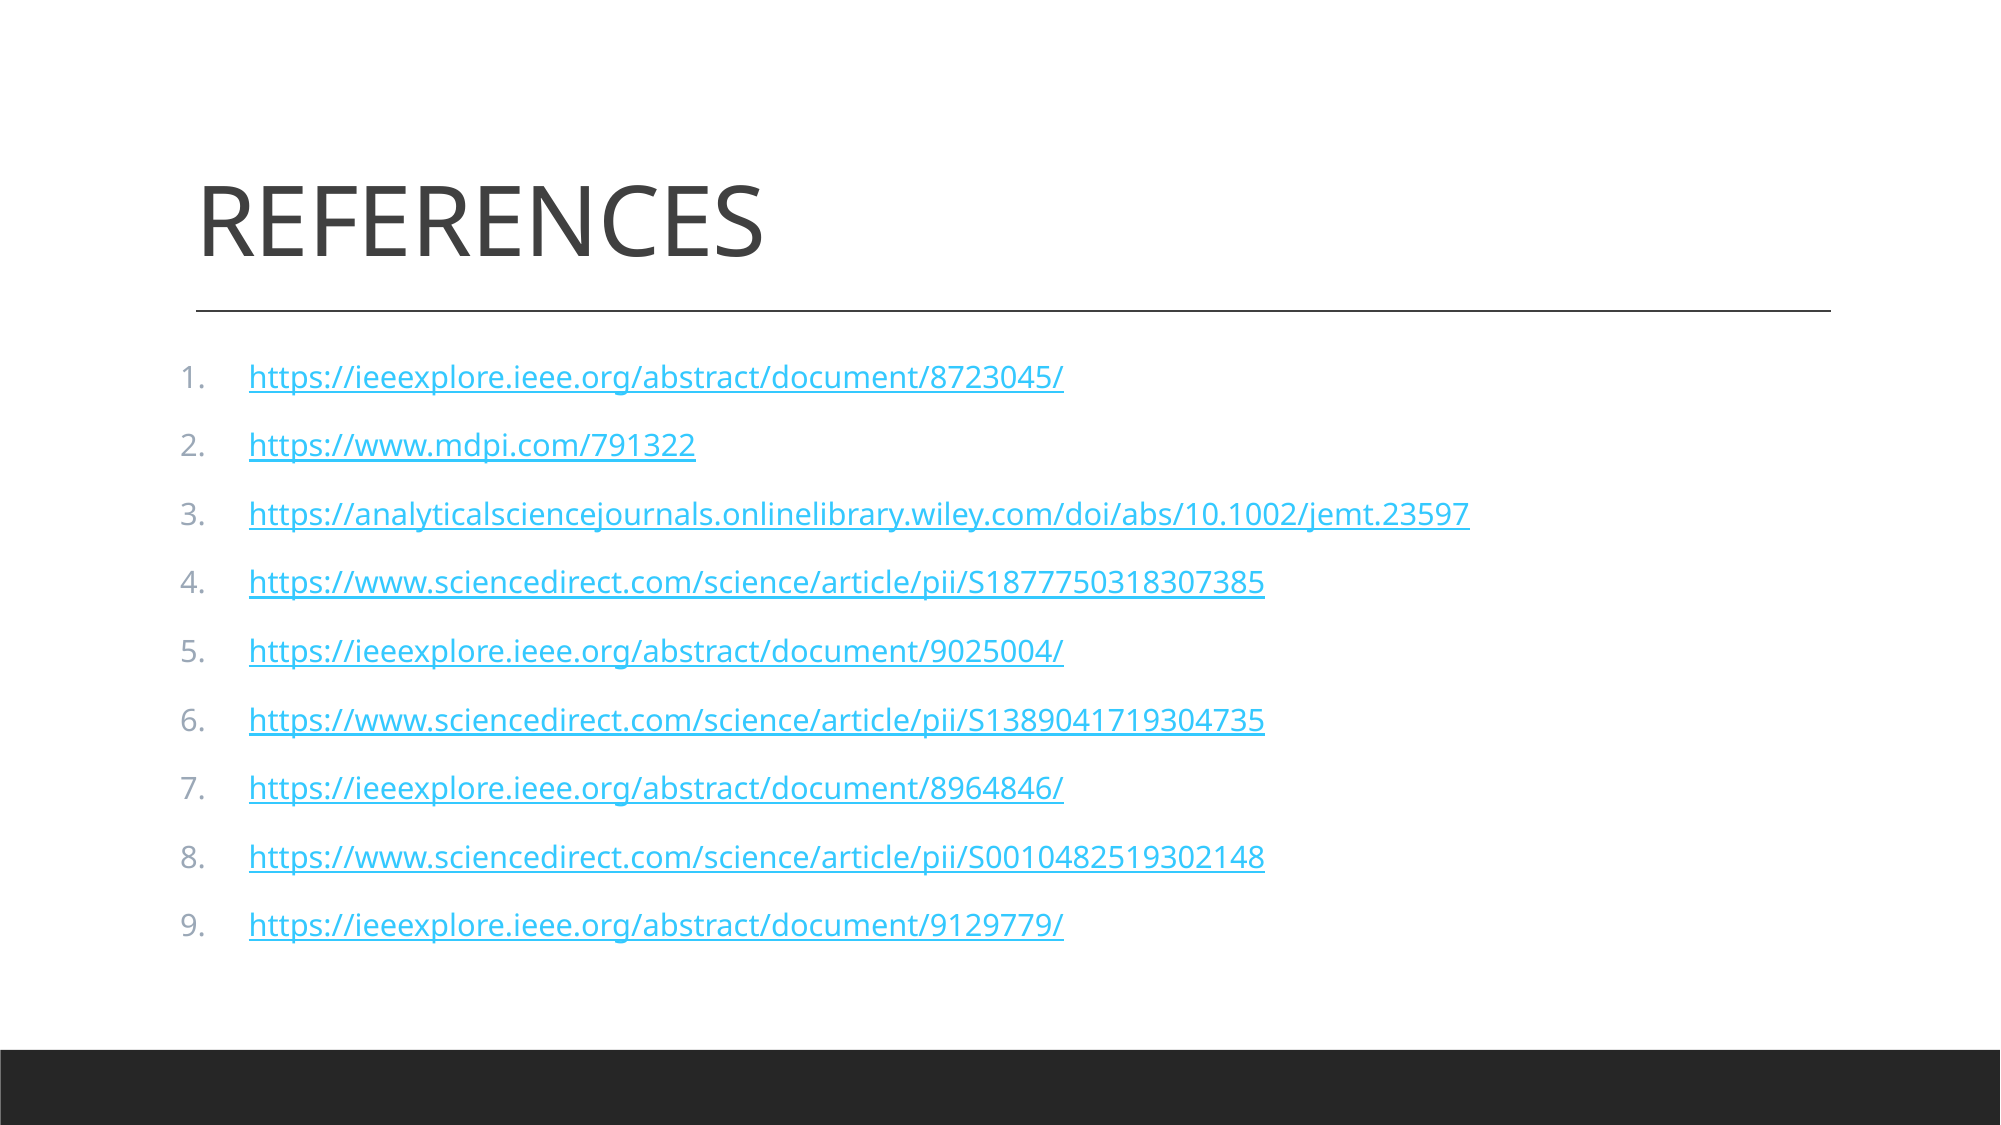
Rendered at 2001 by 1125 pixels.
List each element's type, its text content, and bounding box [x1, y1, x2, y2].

title REFERENCES [180, 47, 1830, 285]
list https://ieeexplore.ieee.org/abstract/document/8723045/ https://www.mdpi.com/791322 https://analyticalsciencejournals.onlinelibrary.wiley.com/doi/abs/10.1002/jemt.23597 https://www.sciencedirect.com/science/article/pii/S1877750318307385 https://ieeexplore.ieee.org/abstract/document/9025004/ https://www.sciencedirect.com/science/article/pii/S1389041719304735 https://ieeexplore.ieee.org/abstract/document/8964846/ https://www.sciencedirect.com/science/article/pii/S0010482519302148 https://ieeexplore.ieee.org/abstract/document/9129779/ [180, 345, 1830, 963]
